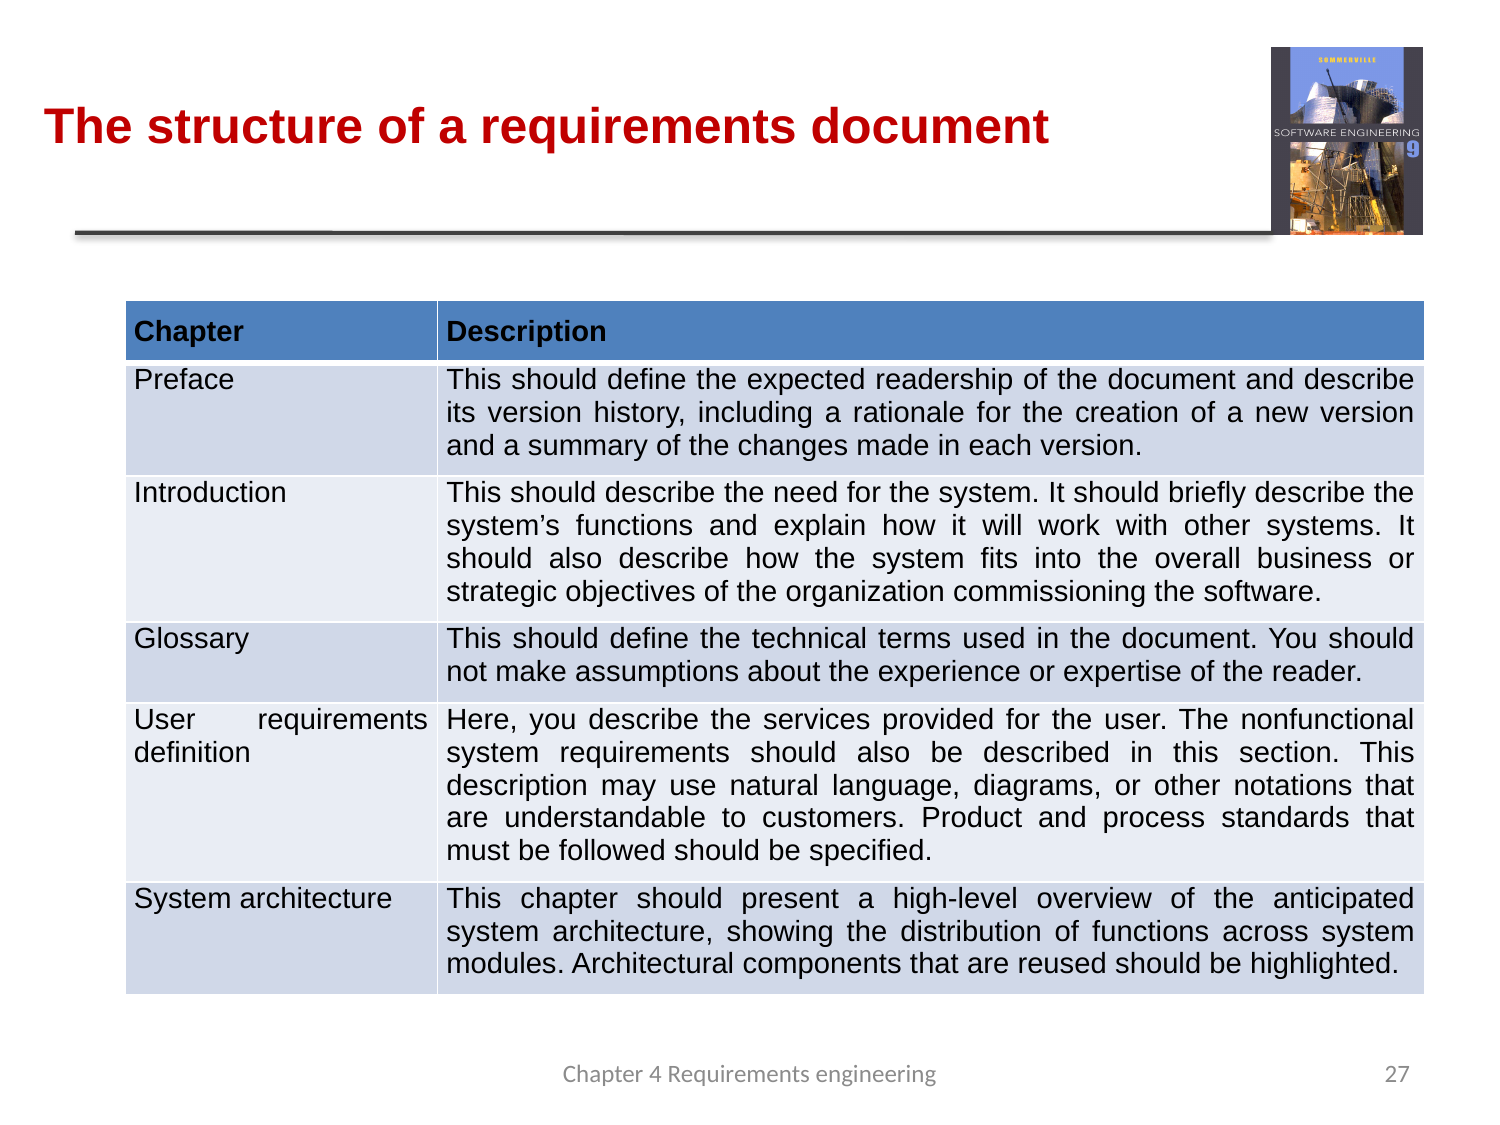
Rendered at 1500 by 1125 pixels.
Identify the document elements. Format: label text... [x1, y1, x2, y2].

picture [1271, 47, 1423, 235]
table_cell Introduction [126, 477, 437, 621]
footer Chapter 4 Requirements engineering [512, 1042, 988, 1103]
table_cell This should describe the need for the system. It should briefly describe the system’s functions and explain how it will work with other systems. It should also describe how the system fits into the overall business or strategic objectives of the organization commissioning the software. [438, 477, 1424, 621]
table_cell This chapter should present a high-level overview of the anticipated system architecture, showing the distribution of functions across system modules. Architectural components that are reused should be highlighted. [438, 883, 1424, 994]
table_cell Preface [126, 366, 437, 475]
table_cell Here, you describe the services provided for the user. The nonfunctional system requirements should also be described in this section. This description may use natural language, diagrams, or other notations that are understandable to customers. Product and process standards that must be followed should be specified. [438, 704, 1424, 881]
table_header Chapter [126, 301, 437, 360]
table_cell System architecture [126, 883, 437, 994]
table_header Description [438, 301, 1424, 360]
title The structure of a requirements document [28, 33, 1238, 213]
table_cell This should define the technical terms used in the document. You should not make assumptions about the experience or expertise of the reader. [438, 623, 1424, 702]
table_cell This should define the expected readership of the document and describe its version history, including a rationale for the creation of a new version and a summary of the changes made in each version. [438, 366, 1424, 475]
table_cell Glossary [126, 623, 437, 702]
slide_number 27 [1074, 1042, 1425, 1103]
table_cell User requirements definition [126, 704, 437, 881]
